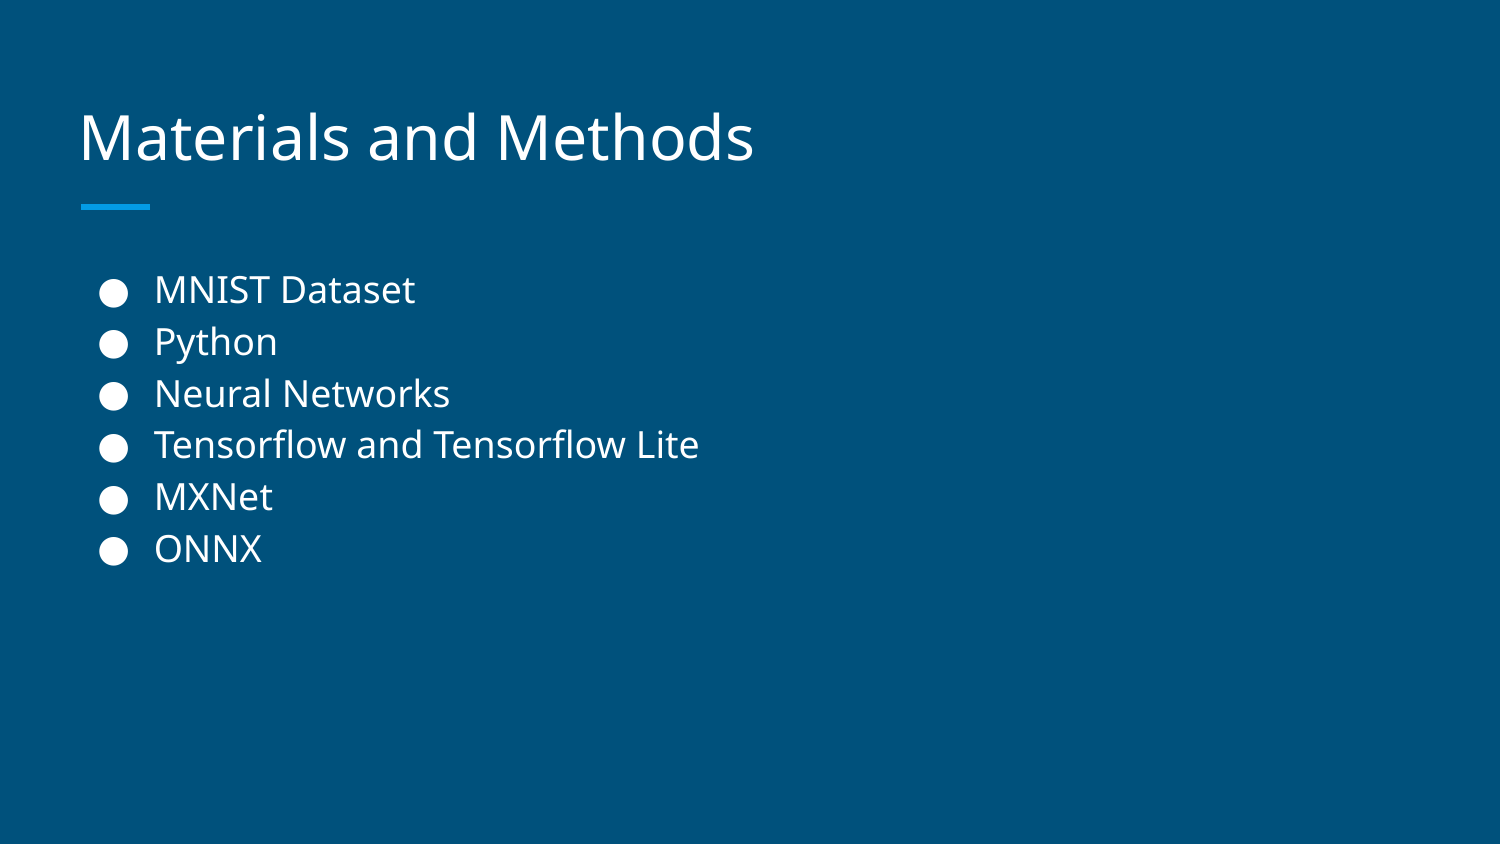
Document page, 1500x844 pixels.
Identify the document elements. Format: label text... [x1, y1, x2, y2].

list MNIST Dataset Python Neural Networks Tensorflow and Tensorflow Lite MXNet ONNX [63, 244, 1437, 750]
title Materials and Methods [63, 75, 1437, 188]
